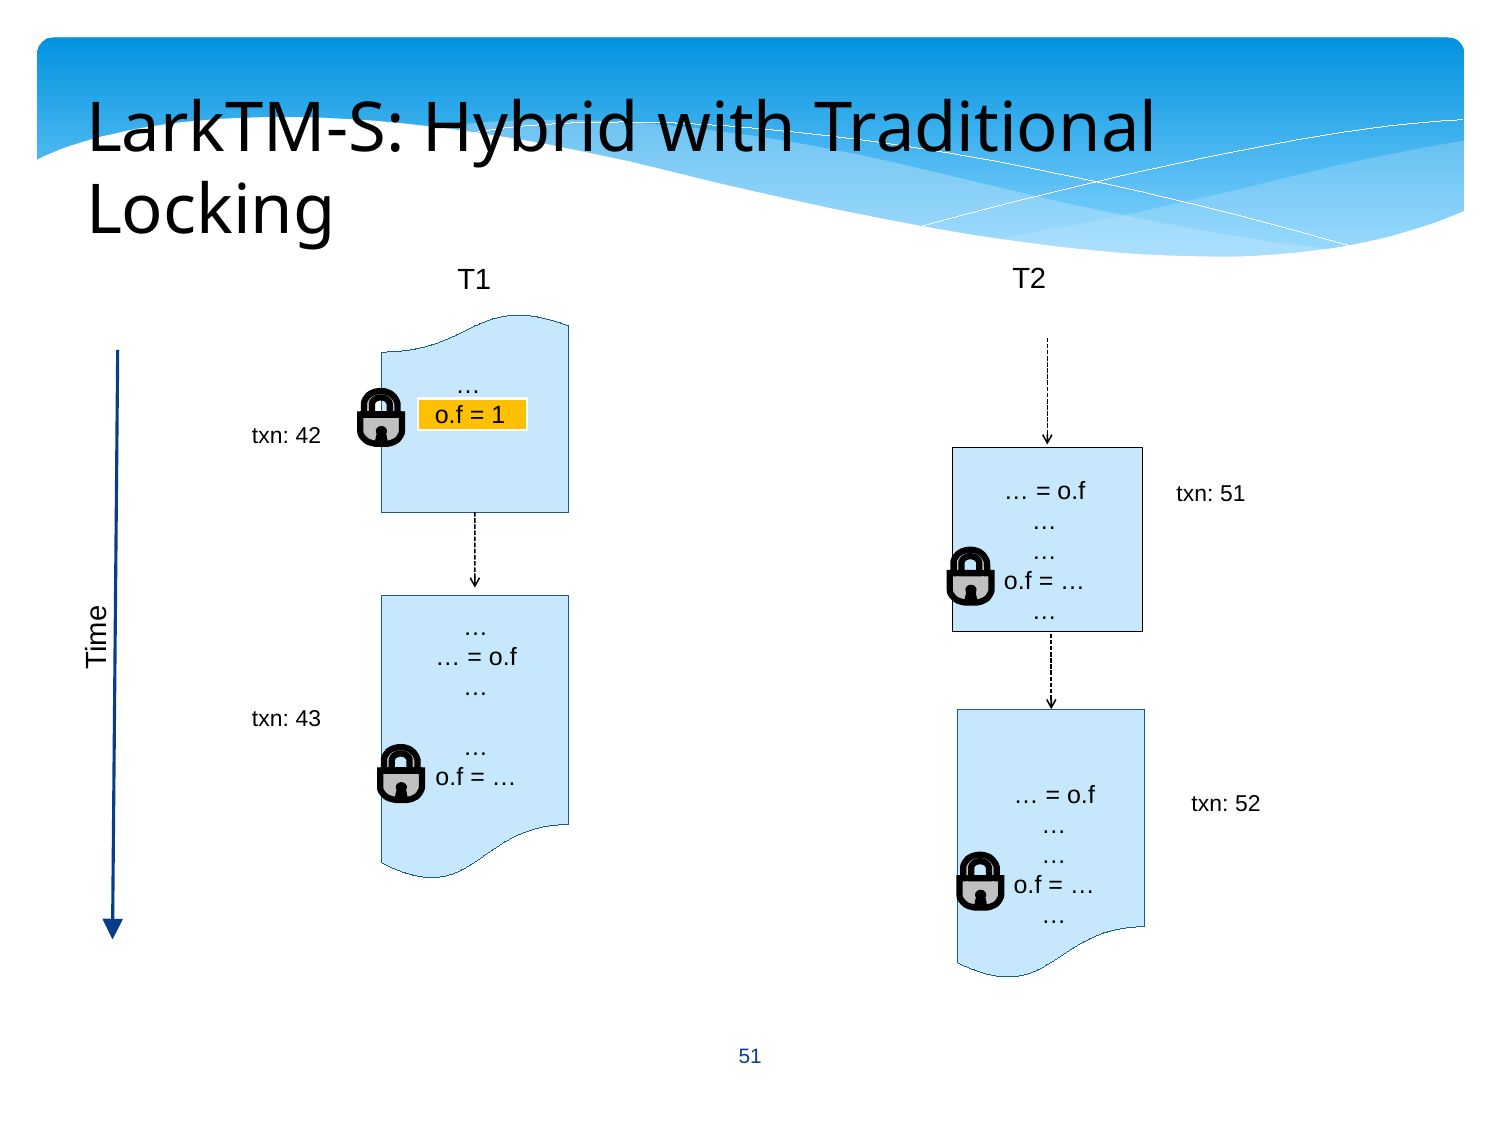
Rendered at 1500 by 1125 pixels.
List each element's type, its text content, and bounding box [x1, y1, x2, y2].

text_box txn: 42 [237, 413, 372, 456]
text_box [956, 707, 1147, 979]
text_box txn: 51 [1161, 471, 1297, 514]
text_box [959, 854, 1002, 908]
text_box … o.f = 1 [422, 362, 527, 444]
text_box … = o.f … … o.f = … … [991, 468, 1099, 574]
text_box [379, 313, 570, 514]
text_box LarkTM-S: Hybrid with Traditional Locking [72, 29, 1399, 255]
text_box T2 [955, 255, 1106, 275]
text_box txn: 43 [237, 696, 372, 739]
text_box [380, 747, 422, 800]
text_box T1 [392, 255, 543, 276]
text_box [360, 391, 403, 444]
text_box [112, 349, 118, 940]
text_box txn: 52 [1176, 781, 1312, 824]
text_box [951, 446, 1144, 633]
text_box [417, 397, 422, 431]
text_box [949, 549, 992, 603]
text_box [379, 593, 570, 879]
text_box [424, 514, 514, 604]
slide_number 51 [654, 1025, 846, 1086]
text_box Time [62, 531, 93, 685]
text_box … … = o.f … … o.f = … [423, 604, 530, 710]
text_box … = o.f … … o.f = … … [1001, 772, 1108, 877]
